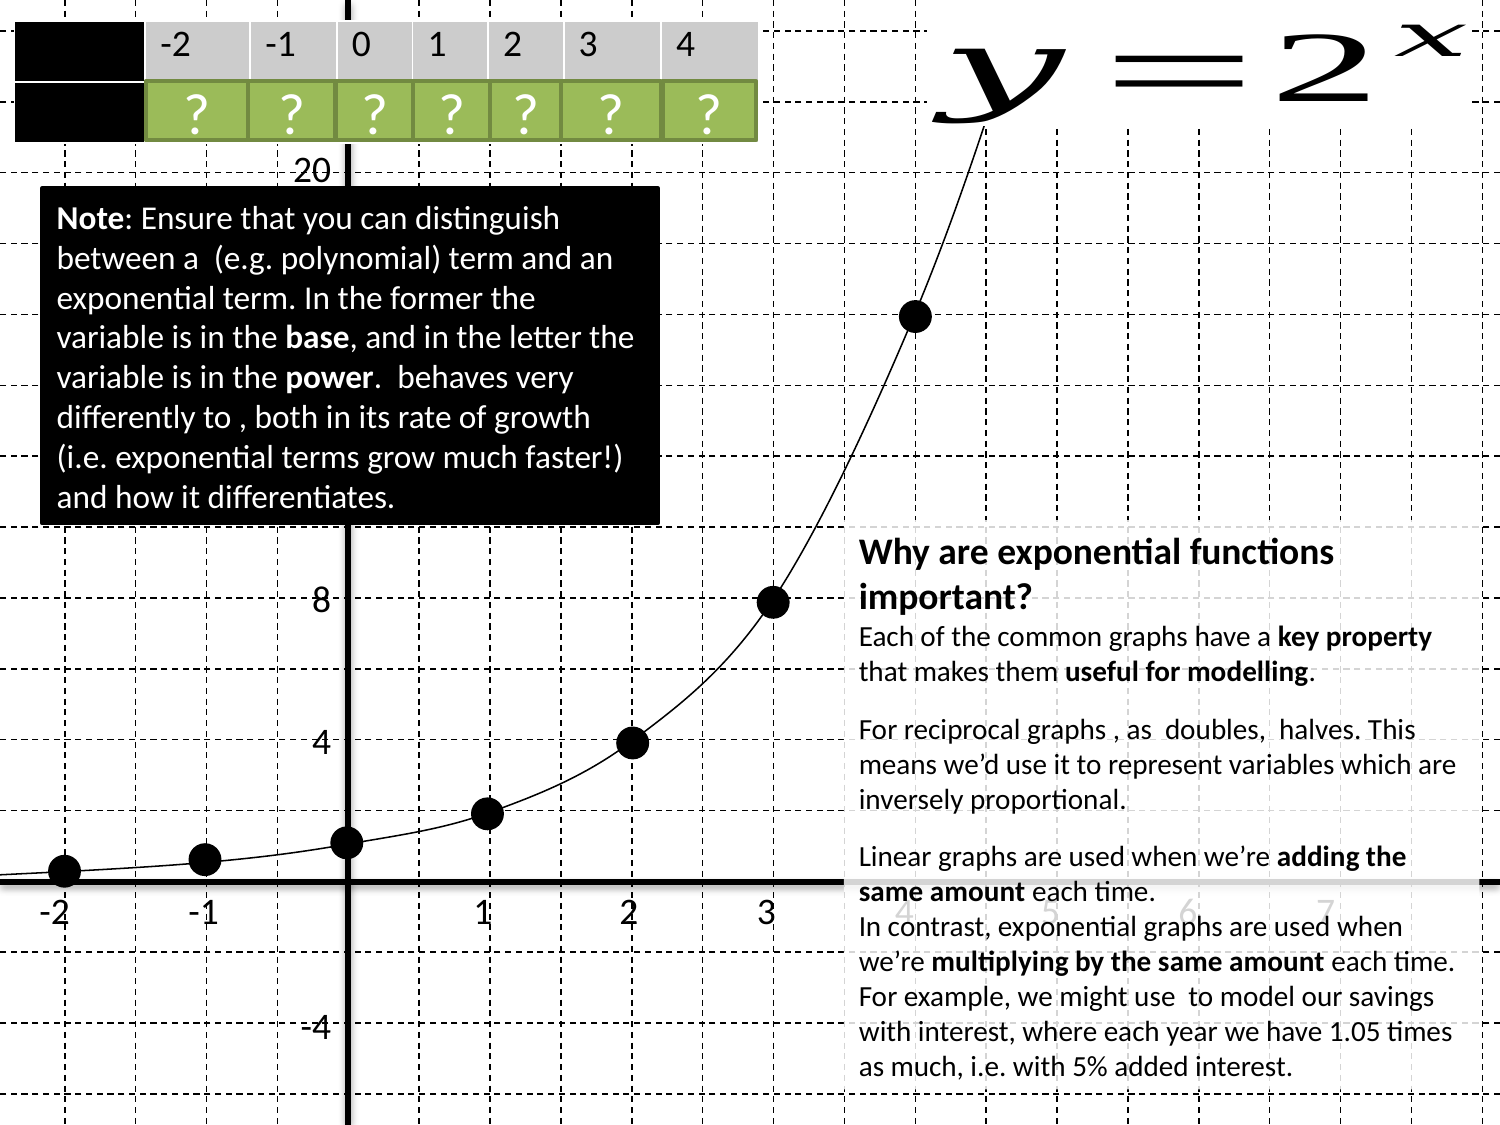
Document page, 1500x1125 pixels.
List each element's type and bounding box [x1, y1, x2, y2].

text_box [0, 0, 1500, 1125]
